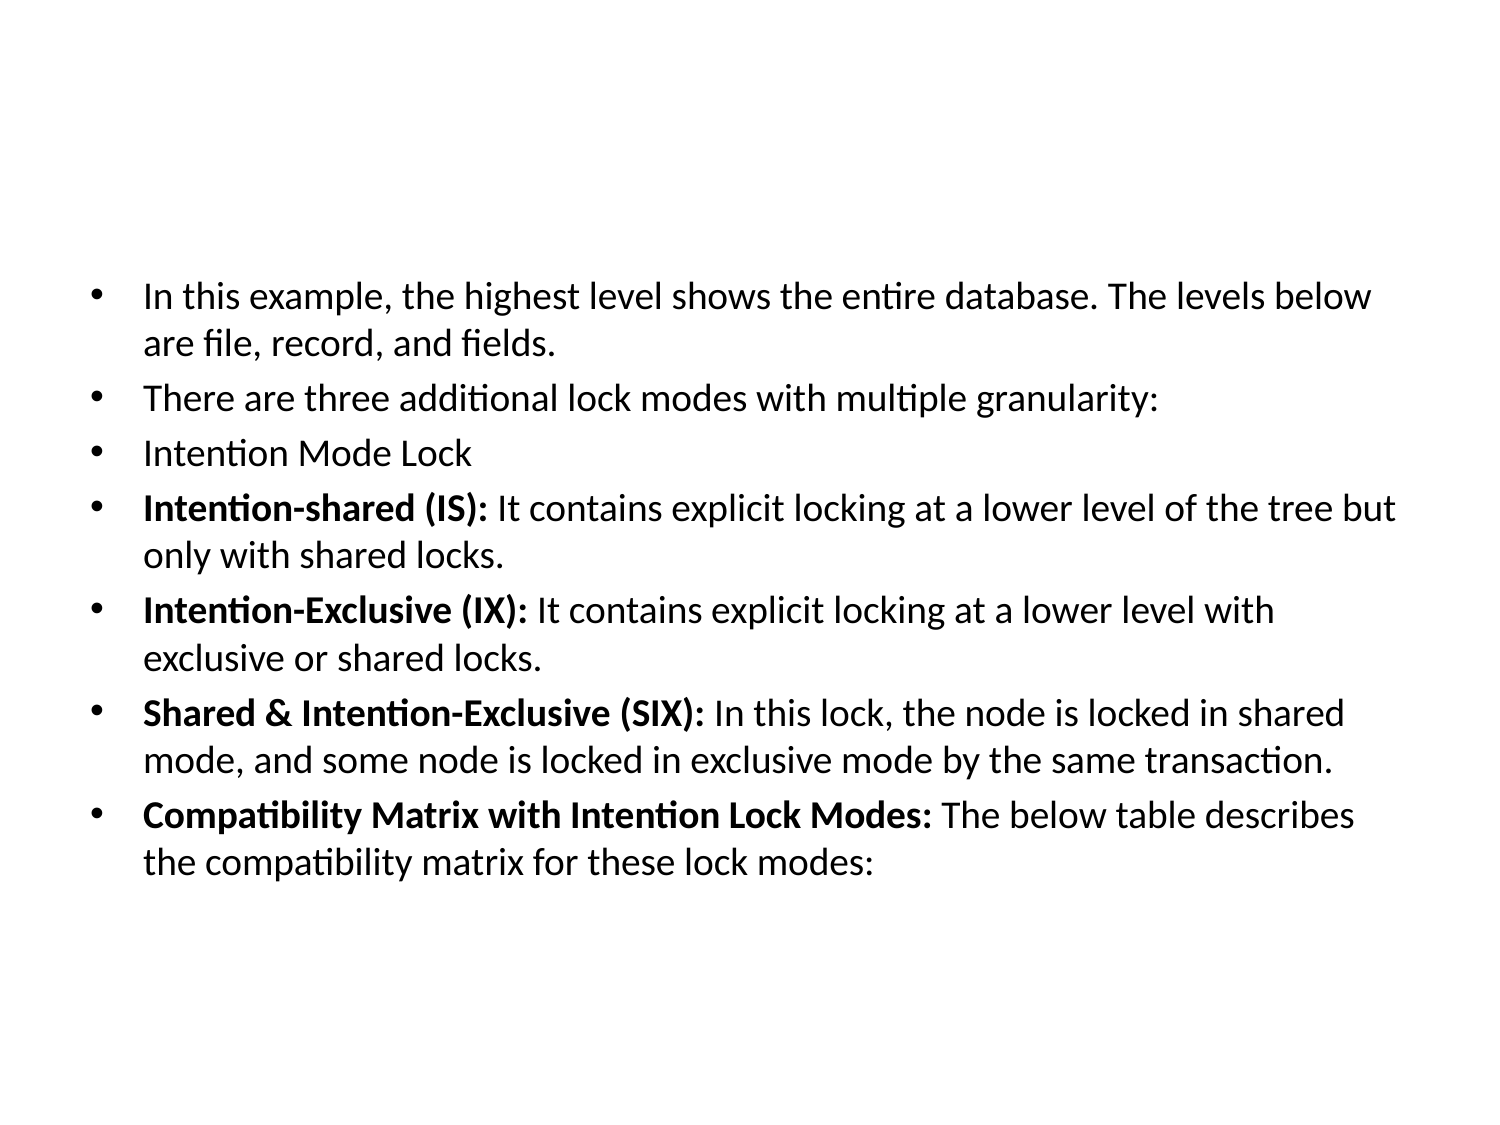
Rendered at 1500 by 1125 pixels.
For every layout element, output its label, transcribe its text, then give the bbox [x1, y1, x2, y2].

list In this example, the highest level shows the entire database. The levels below are file, record, and fields. There are three additional lock modes with multiple granularity: Intention Mode Lock Intention-shared (IS): It contains explicit locking at a lower level of the tree but only with shared locks. Intention-Exclusive (IX): It contains explicit locking at a lower level with exclusive or shared locks. Shared & Intention-Exclusive (SIX): In this lock, the node is locked in shared mode, and some node is locked in exclusive mode by the same transaction. Compatibility Matrix with Intention Lock Modes: The below table describes the compatibility matrix for these lock modes: [75, 262, 1425, 1005]
